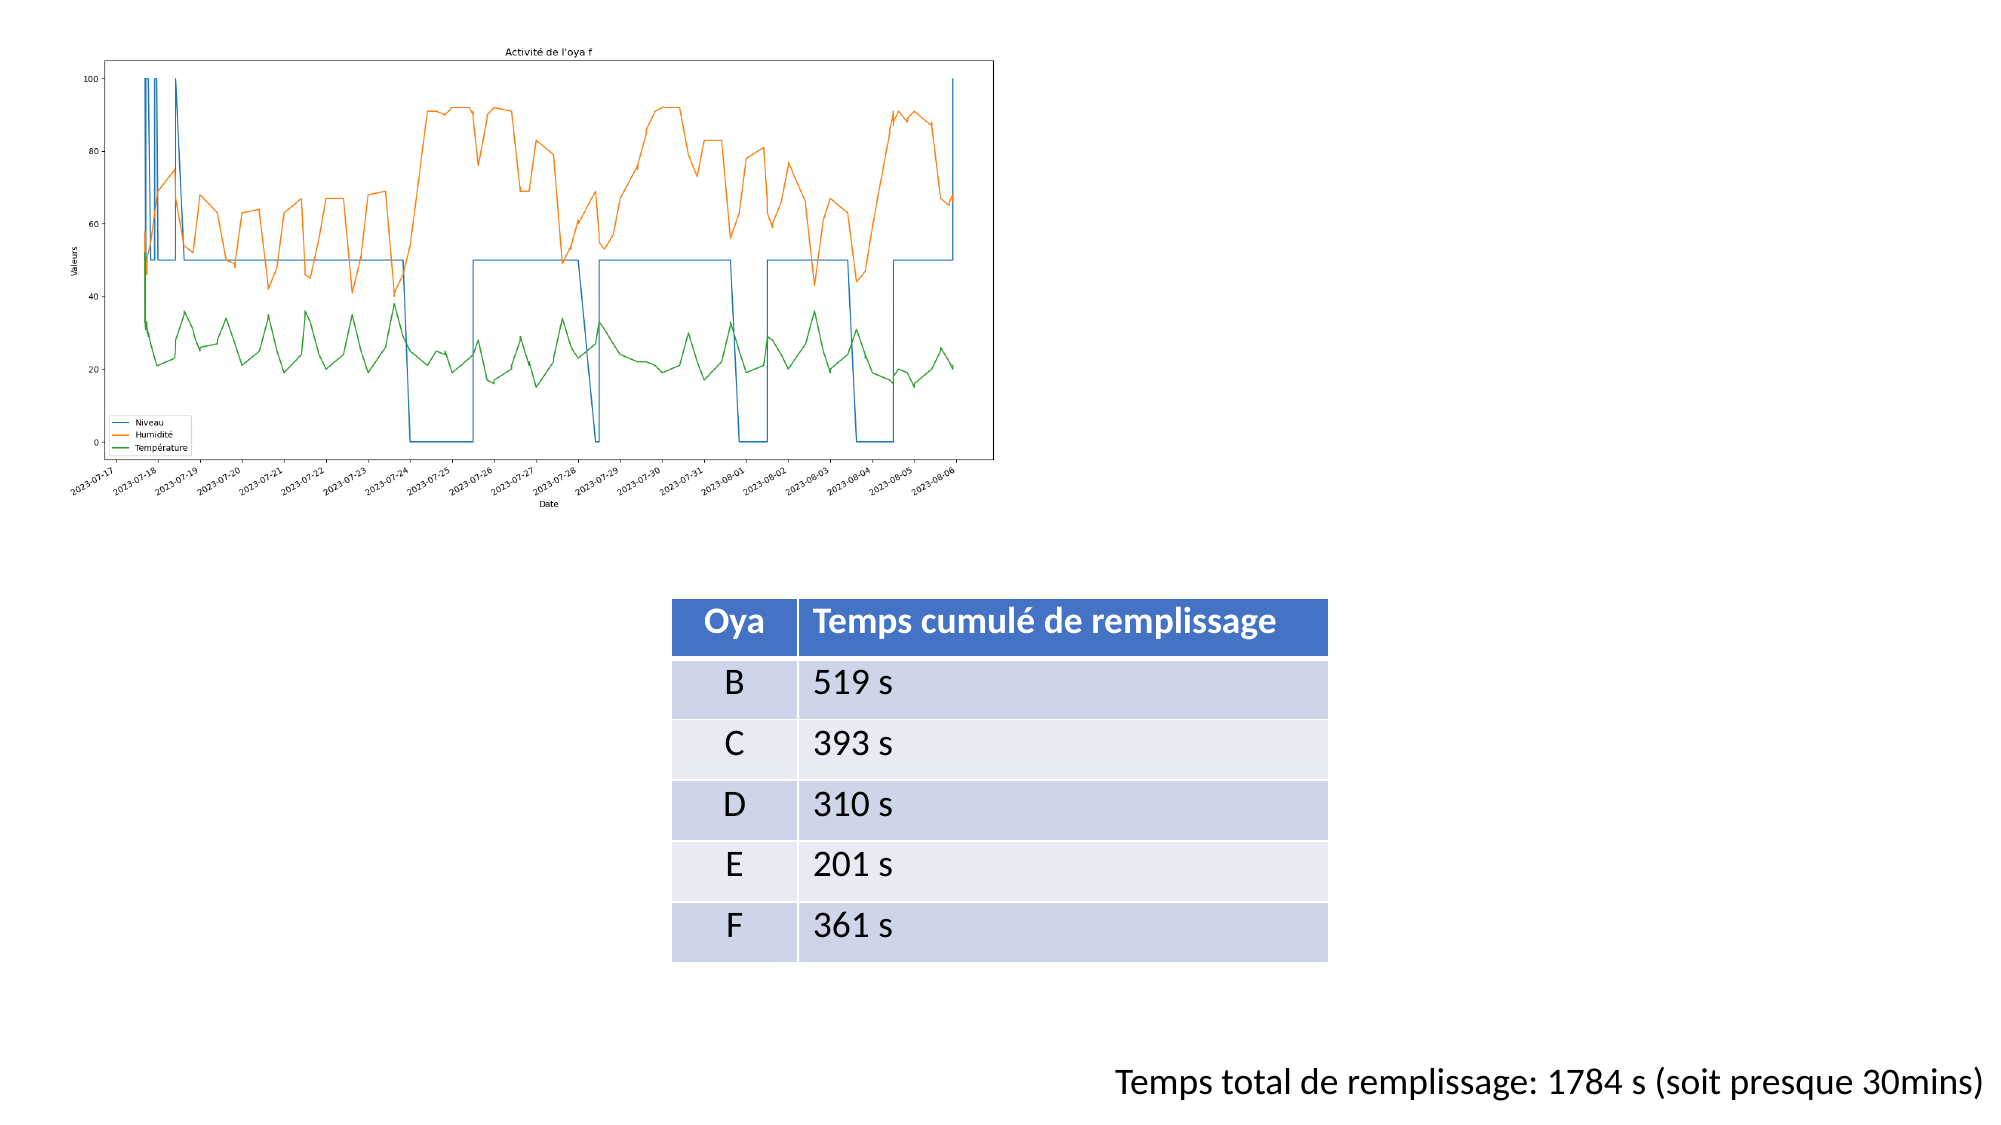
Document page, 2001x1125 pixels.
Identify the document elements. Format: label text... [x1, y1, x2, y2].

table_cell E [672, 842, 797, 901]
picture [50, 38, 1000, 512]
table_header Temps cumulé de remplissage [799, 599, 1328, 656]
table_cell F [672, 903, 797, 962]
table_header Oya [672, 599, 797, 656]
table_cell 310 s [799, 781, 1328, 840]
table_cell 393 s [799, 720, 1328, 779]
table_cell 201 s [799, 842, 1328, 901]
table_cell 519 s [799, 661, 1328, 719]
table_cell C [672, 720, 797, 779]
table_cell D [672, 781, 797, 840]
table_cell B [672, 661, 797, 719]
table_cell 361 s [799, 903, 1328, 962]
text_box Temps total de remplissage: 1784 s (soit presque 30mins) [1100, 1049, 2000, 1110]
